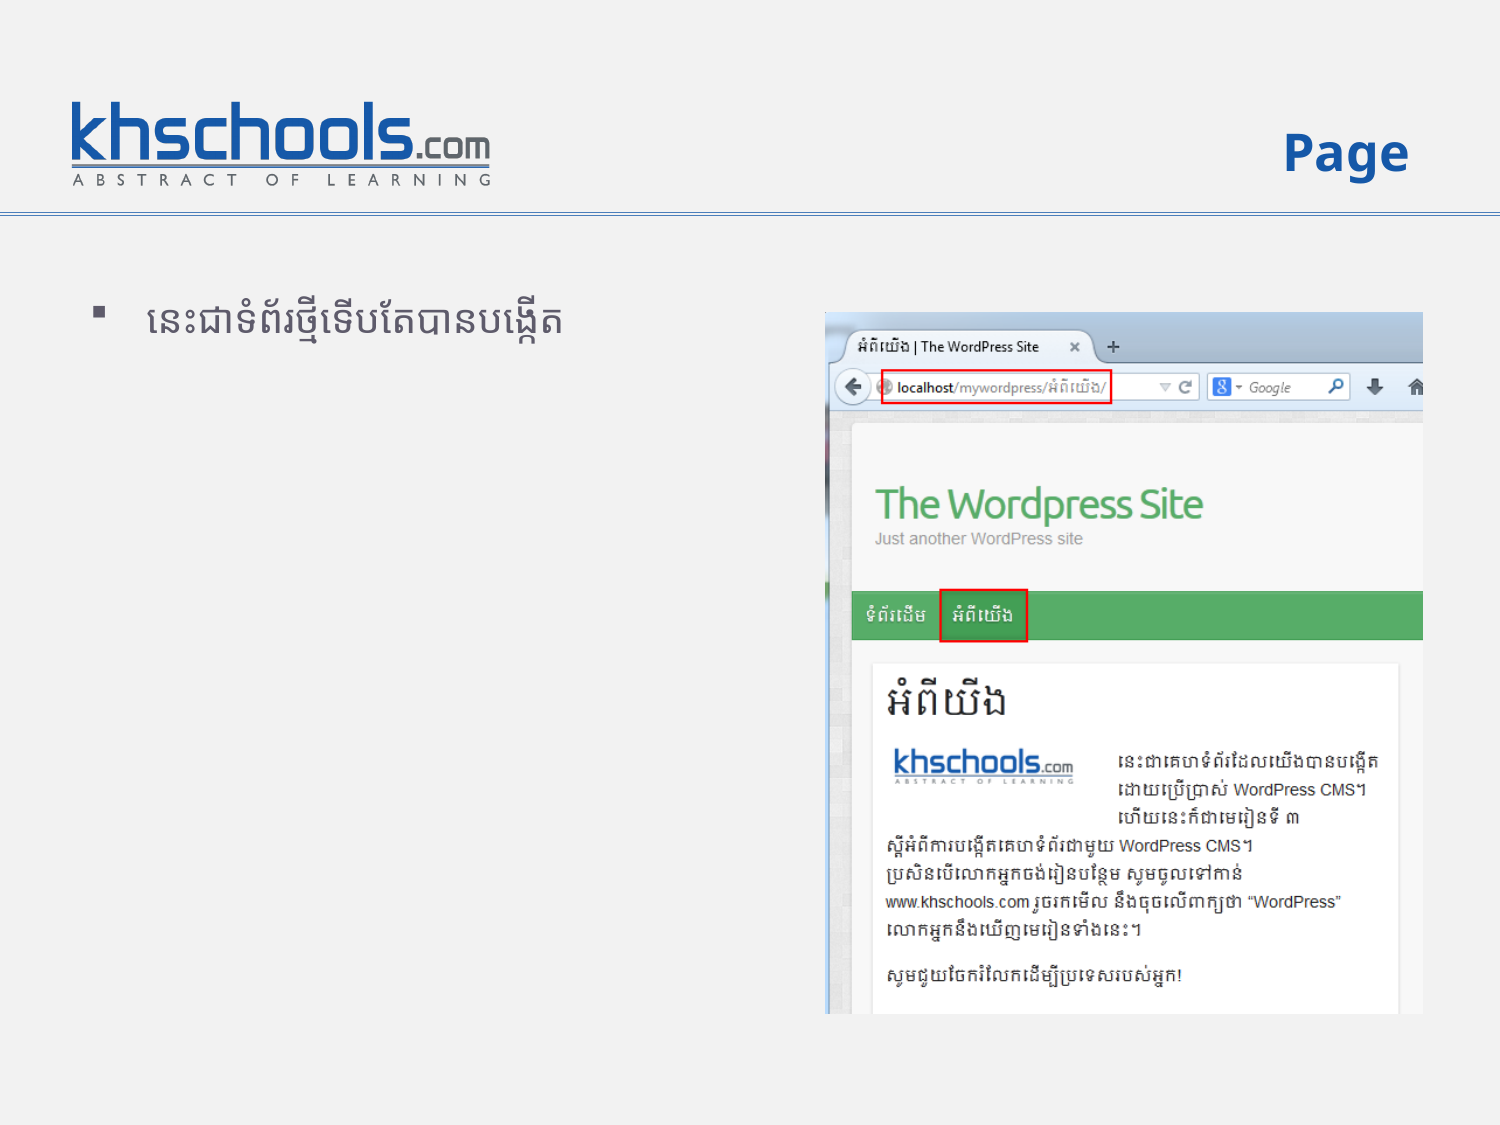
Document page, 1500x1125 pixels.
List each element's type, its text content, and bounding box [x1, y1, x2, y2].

title Page [537, 112, 1425, 188]
picture [824, 312, 1423, 1015]
list នេះជាទំព័រថ្មីទើបតែបានបង្កើត [75, 262, 1425, 1005]
picture [50, 99, 511, 188]
